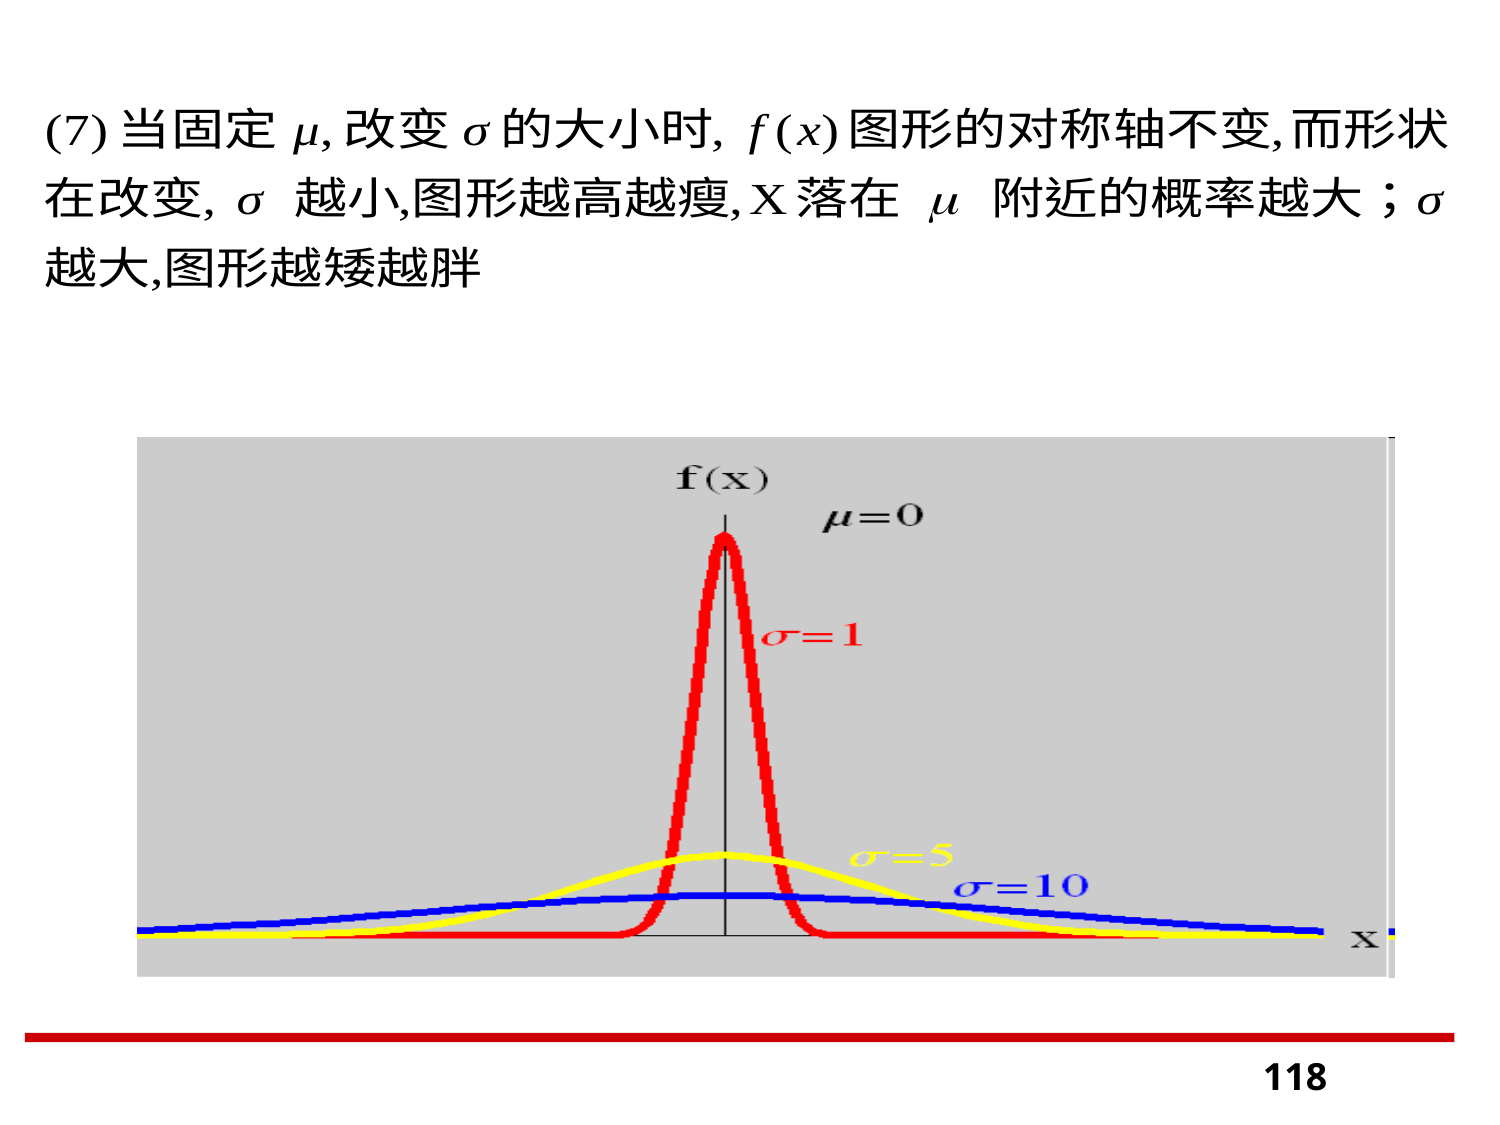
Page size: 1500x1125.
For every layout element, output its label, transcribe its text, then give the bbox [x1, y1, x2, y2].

picture [137, 437, 1395, 978]
text_box 118 [1137, 1046, 1463, 1125]
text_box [37, 99, 1500, 301]
